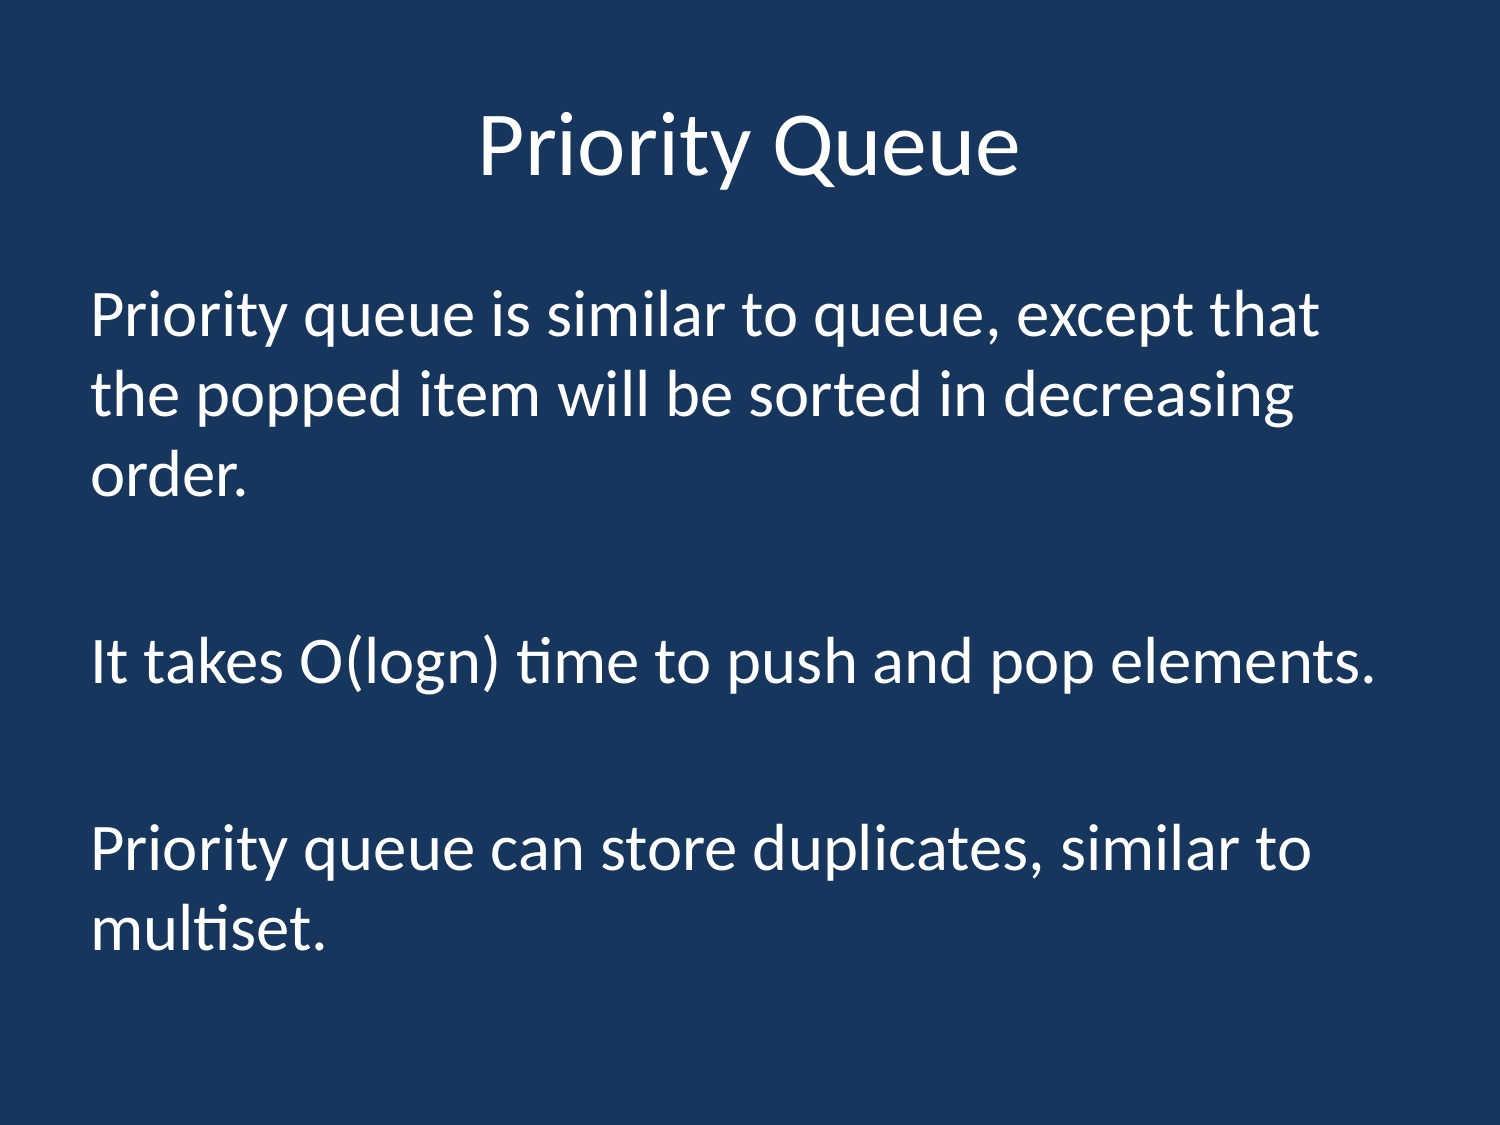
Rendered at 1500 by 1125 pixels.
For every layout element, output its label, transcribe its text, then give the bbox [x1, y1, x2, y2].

title Priority Queue [75, 45, 1425, 233]
list Priority queue is similar to queue, except that the popped item will be sorted in decreasing order. It takes O(logn) time to push and pop elements. Priority queue can store duplicates, similar to multiset. [75, 262, 1425, 1005]
